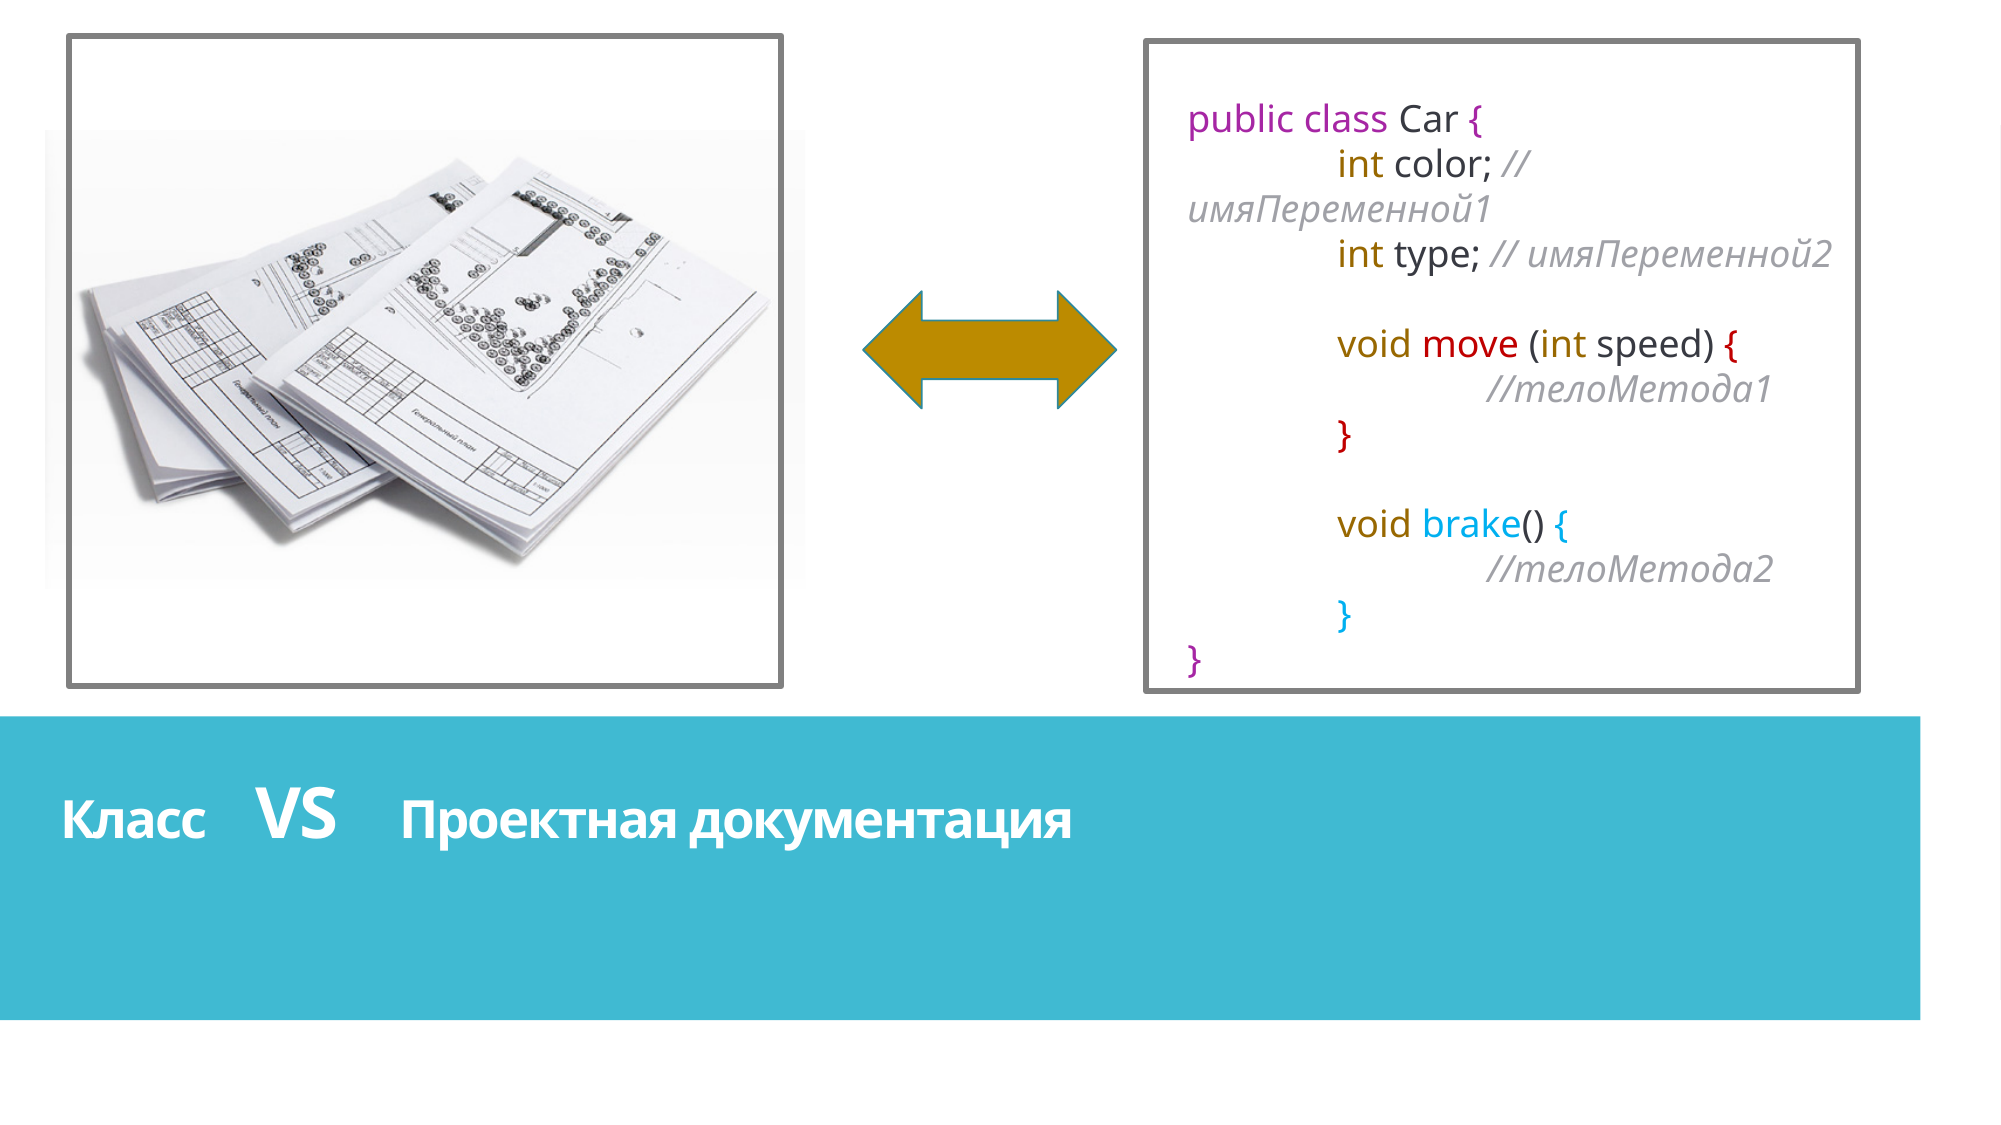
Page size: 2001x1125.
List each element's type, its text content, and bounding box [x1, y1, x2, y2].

text_box [0, 0, 2000, 1125]
text_box [68, 589, 782, 687]
picture [44, 129, 806, 589]
text_box [862, 290, 1118, 410]
text_box [68, 35, 782, 129]
text_box [1145, 40, 1859, 692]
text_box Класс VS Проектная документация [45, 769, 1720, 982]
text_box [0, 716, 1921, 1021]
